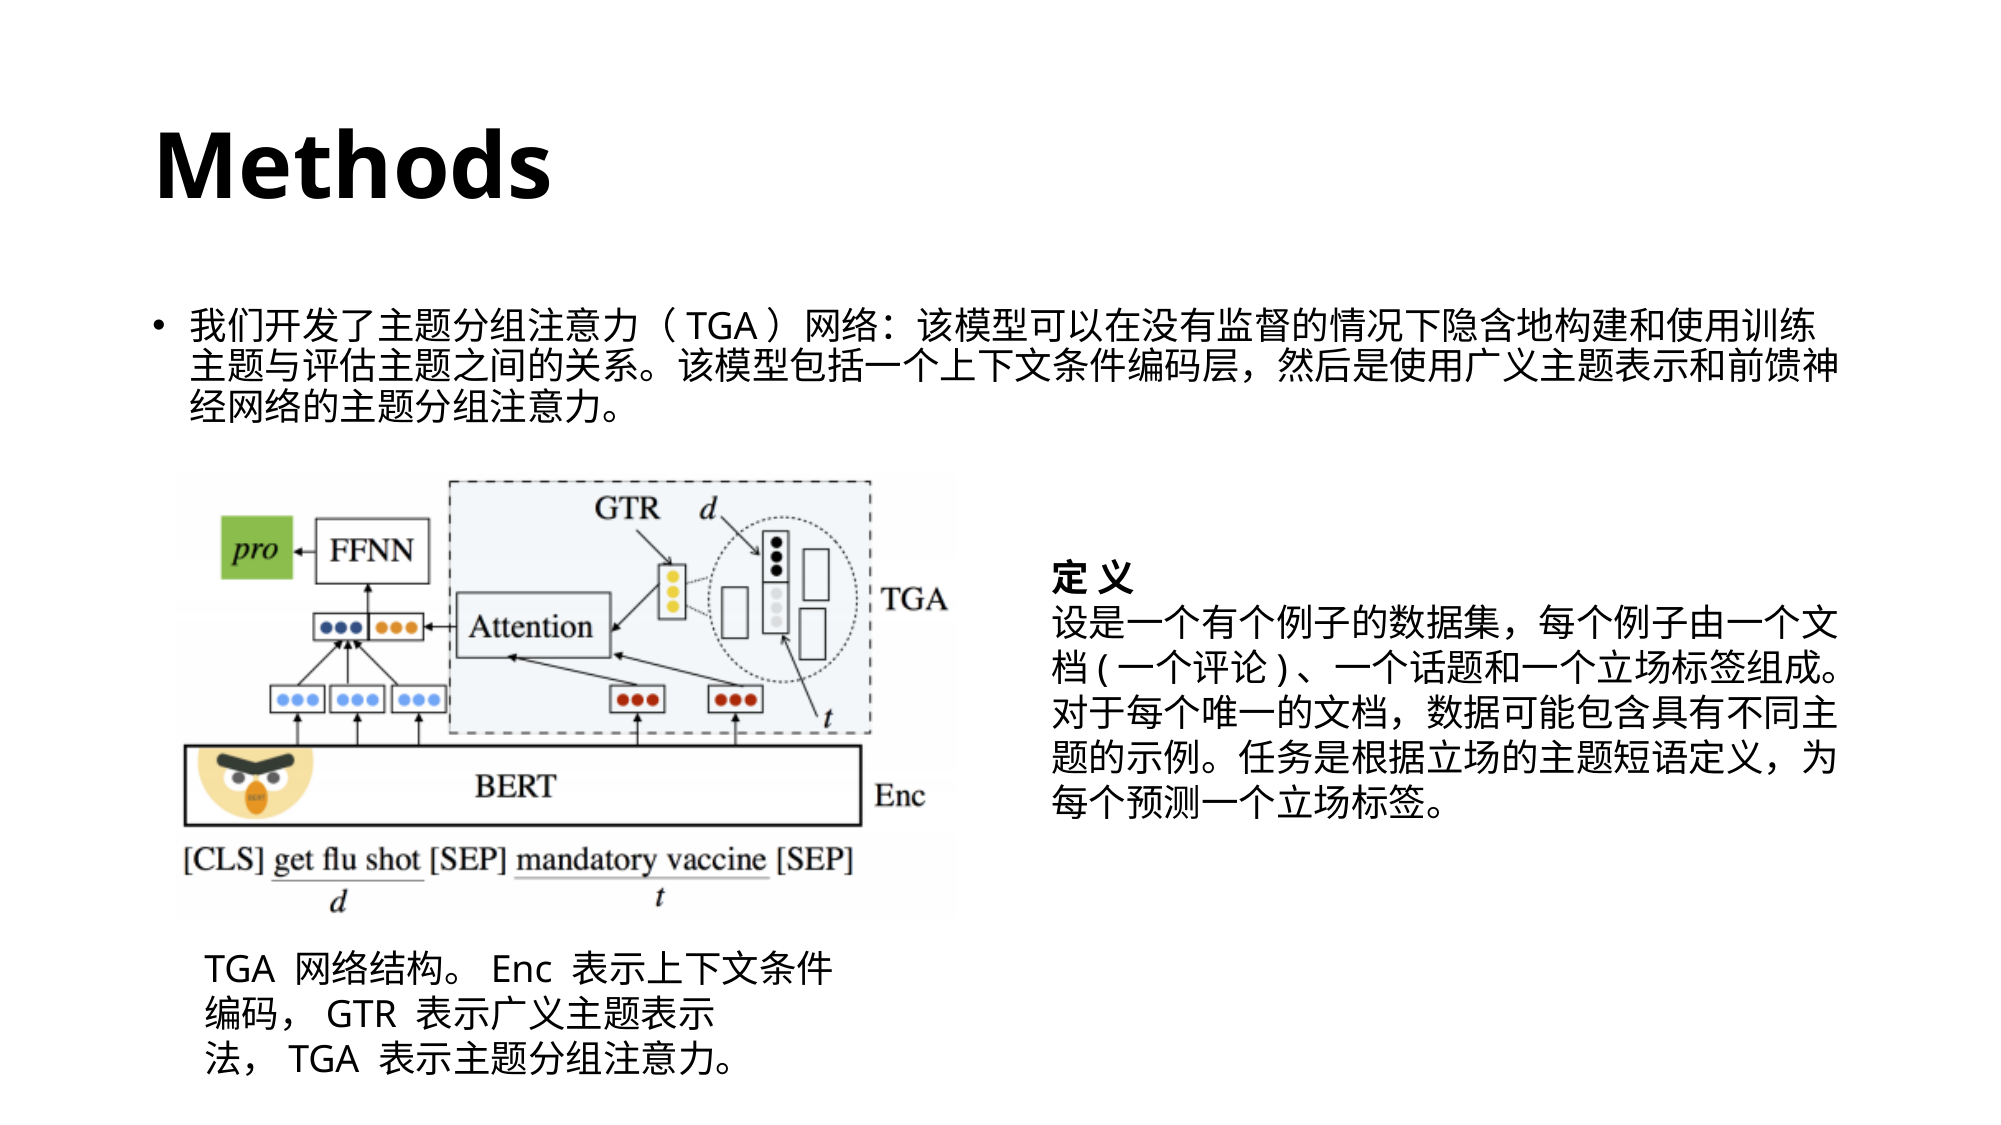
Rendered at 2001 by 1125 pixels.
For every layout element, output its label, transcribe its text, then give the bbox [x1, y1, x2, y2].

picture [143, 448, 970, 928]
title Methods [137, 59, 1863, 278]
text_box TGA 网络结构。Enc 表示上下文条件编码，GTR 表示广义主题表示法，TGA 表示主题分组注意力。 [189, 937, 860, 1088]
list 我们开发了主题分组注意力（TGA）网络：该模型可以在没有监督的情况下隐含地构建和使用训练主题与评估主题之间的关系。该模型包括一个上下文条件编码层，然后是使用广义主题表示和前馈神经网络的主题分组注意力。 [137, 299, 1863, 449]
